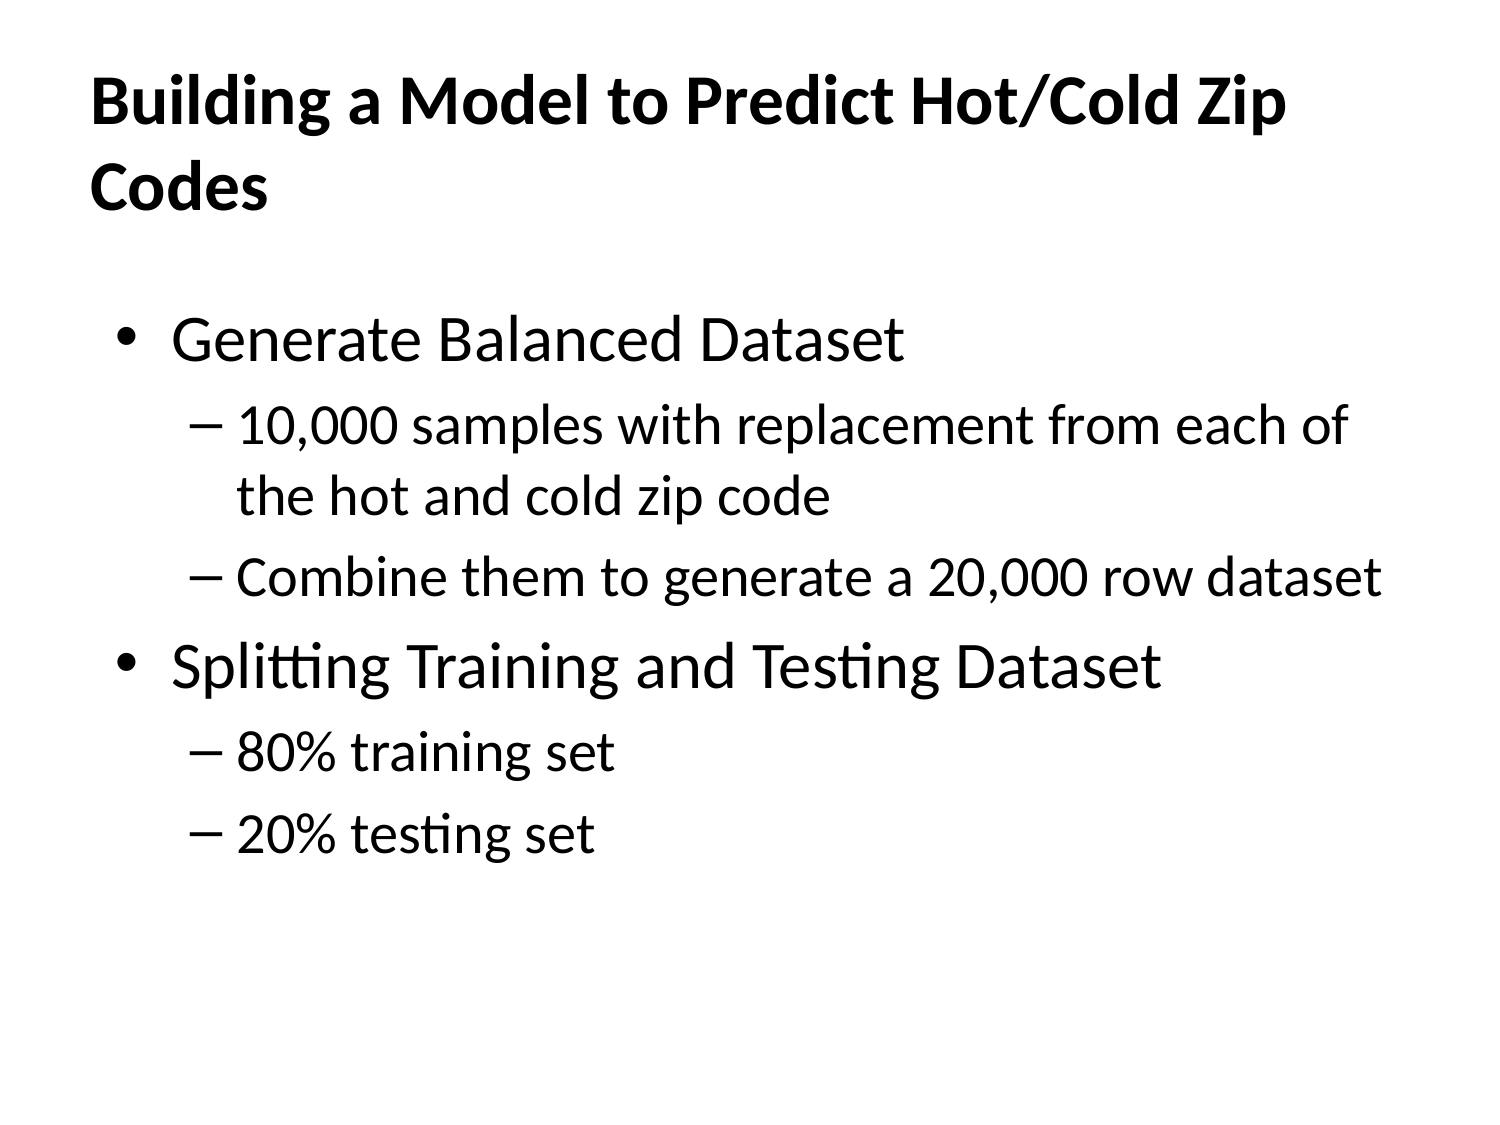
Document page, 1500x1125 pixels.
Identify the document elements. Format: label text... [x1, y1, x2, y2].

title Building a Model to Predict Hot/Cold Zip Codes [75, 45, 1425, 233]
list Generate Balanced Dataset 10,000 samples with replacement from each of the hot and cold zip code Combine them to generate a 20,000 row dataset Splitting Training and Testing Dataset 80% training set 20% testing set [99, 287, 1450, 1030]
